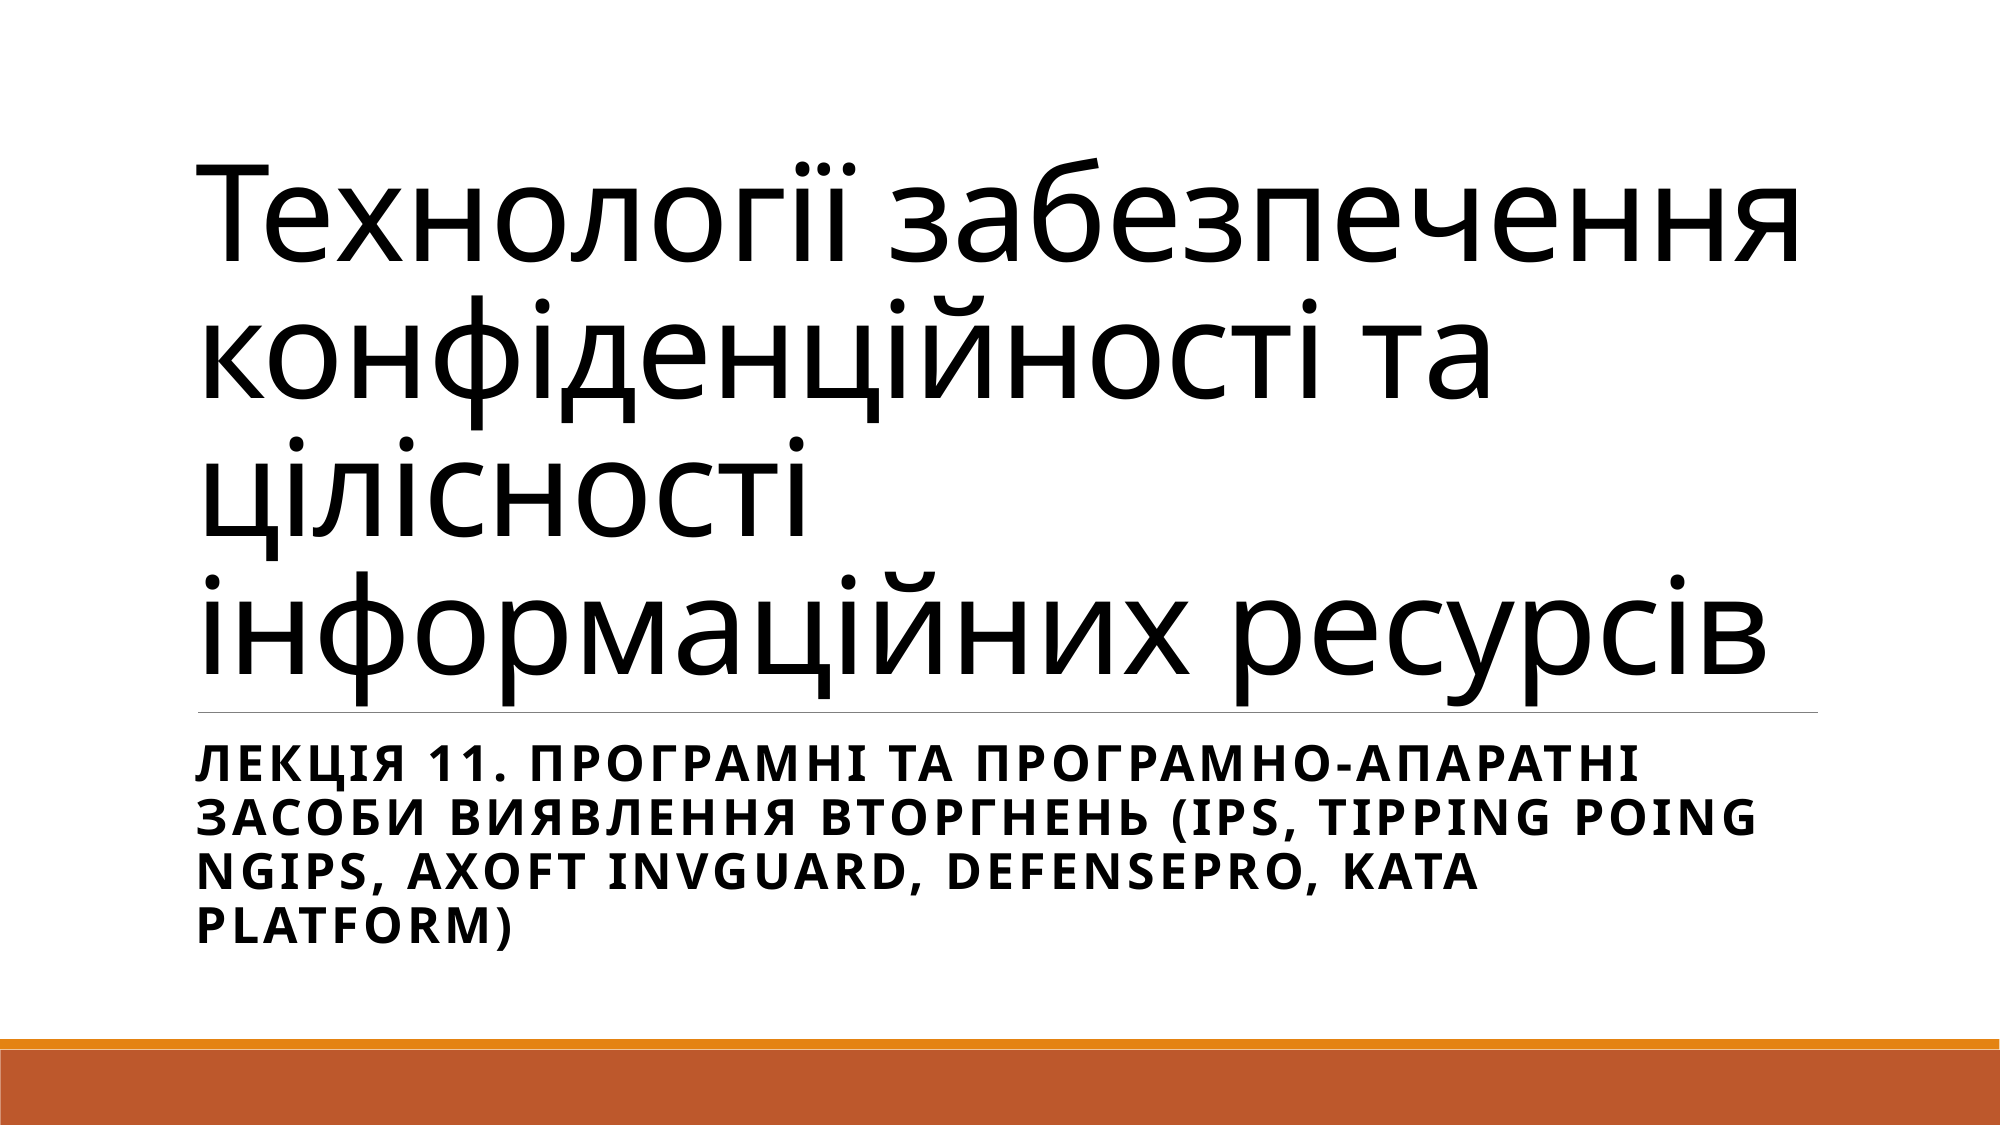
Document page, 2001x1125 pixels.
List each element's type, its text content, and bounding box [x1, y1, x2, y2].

title Технології забезпечення конфіденційності та цілісності інформаційних ресурсів [180, 124, 1830, 710]
subtitle ЛЕКЦІЯ 11. ПРОГРАМНІ ТА ПРОГРАМНО-АПАРАТНІ ЗАСОБИ ВИЯВЛЕННЯ ВТОРГНЕНЬ (IPS, Tipping Poing NGIPS, Axoft invGUARD, DefensePro, KATA Platform) [180, 730, 1831, 919]
